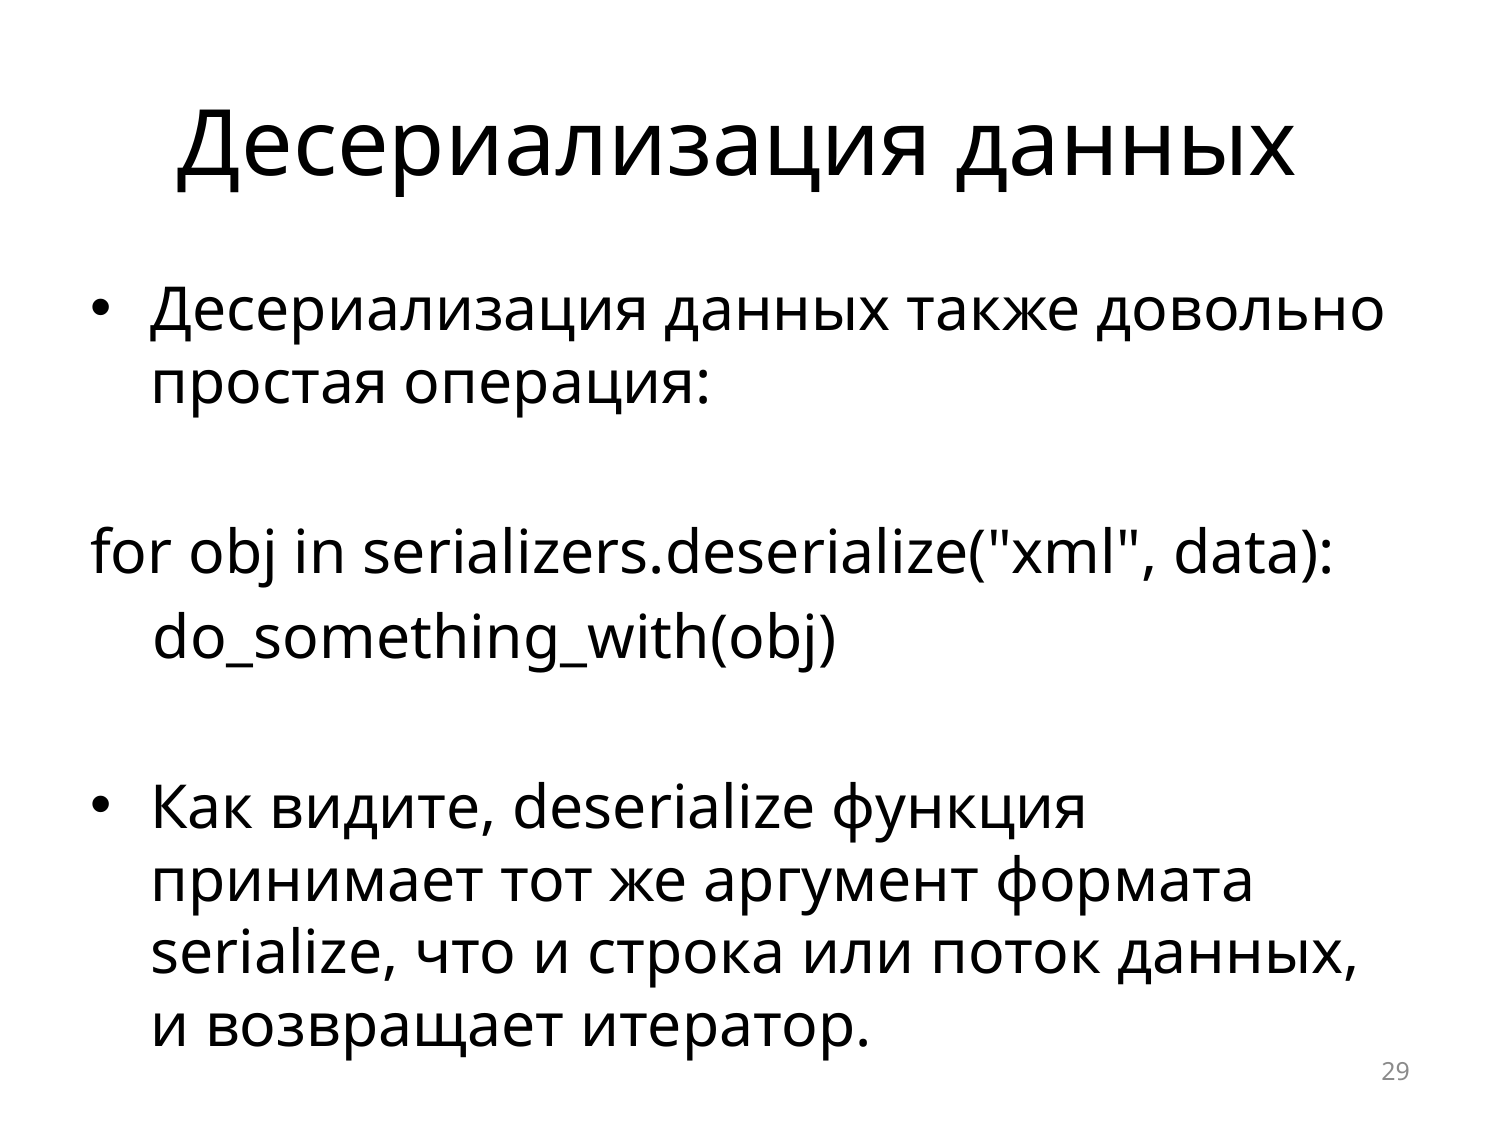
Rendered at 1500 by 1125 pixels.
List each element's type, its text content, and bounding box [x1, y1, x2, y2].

list Десериализация данных также довольно простая операция: for obj in serializers.deserialize("xml", data): do_something_with(obj) Как видите, deserialize функция принимает тот же аргумент формата serialize, что и строка или поток данных, и возвращает итератор. [75, 262, 1425, 1071]
slide_number 29 [1074, 1042, 1425, 1103]
title Десериализация данных [75, 45, 1425, 233]
